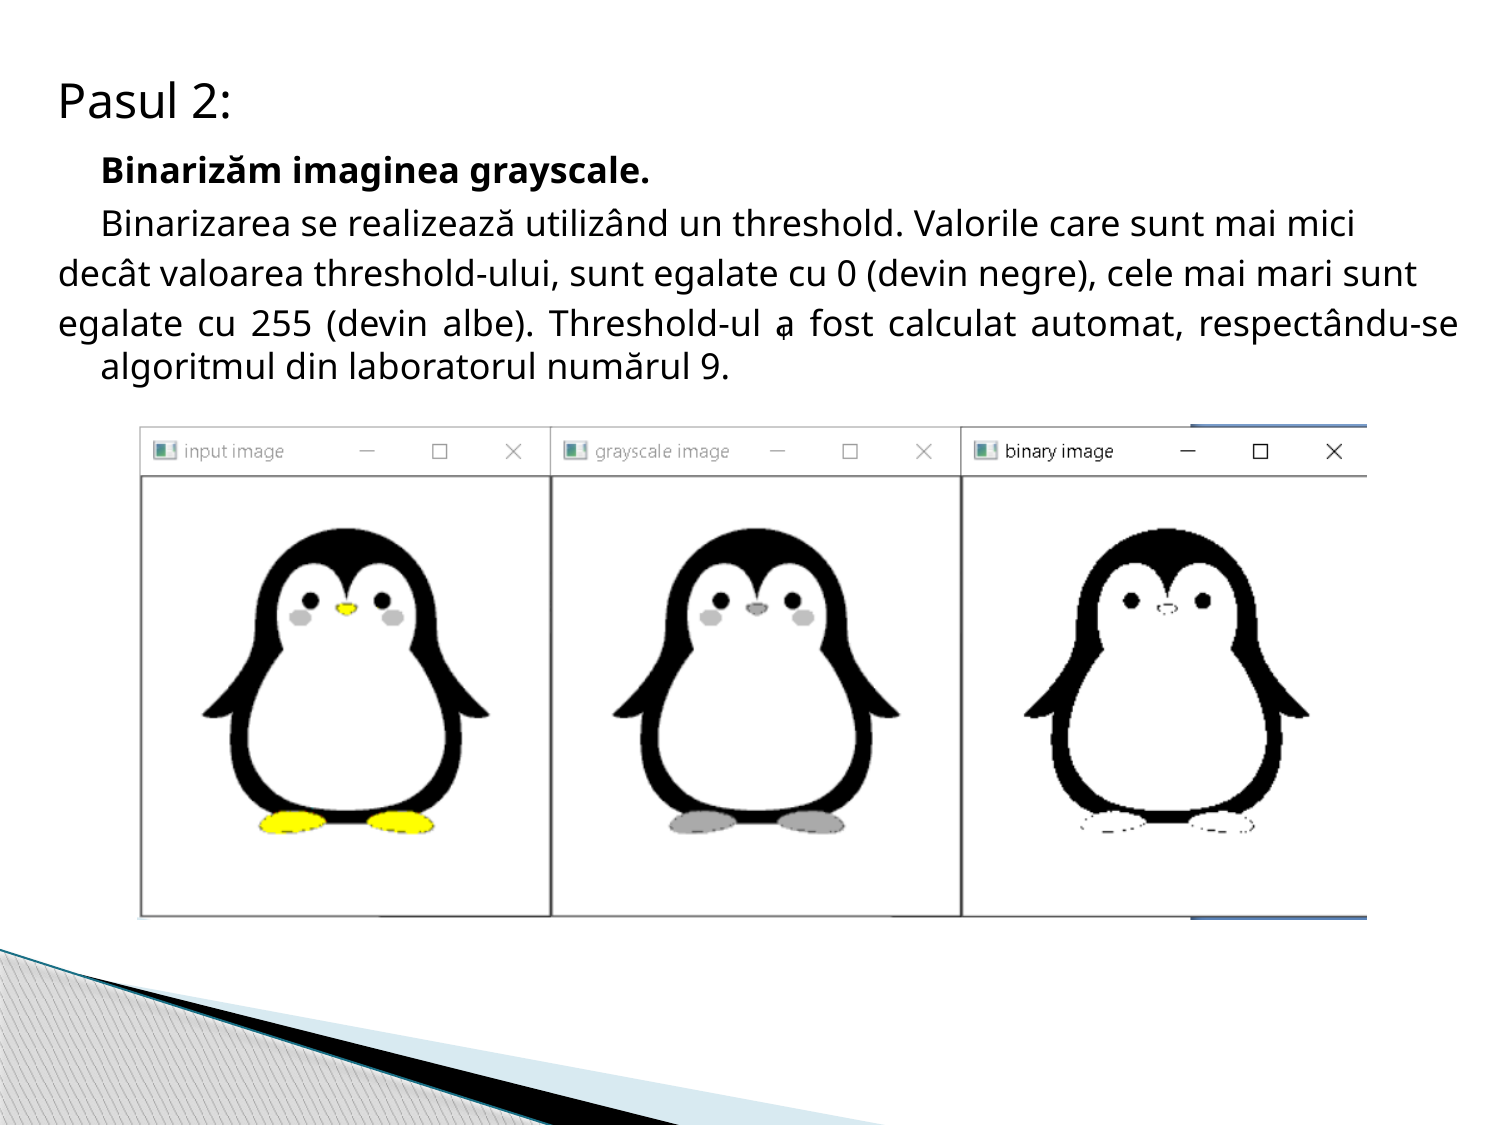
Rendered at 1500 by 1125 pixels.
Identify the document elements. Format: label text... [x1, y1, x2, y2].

list Pasul 2: Binarizăm imaginea grayscale. Binarizarea se realizează utilizând un threshold. Valorile care sunt mai mici decât valoarea threshold-ului, sunt egalate cu 0 (devin negre), cele mai mari sunt egalate cu 255 (devin albe). Threshold-ul a fost calculat automat, respectându-se algoritmul din laboratorul numărul 9. [24, 62, 1475, 400]
picture [137, 424, 1367, 921]
text_box 1 [762, 312, 863, 353]
